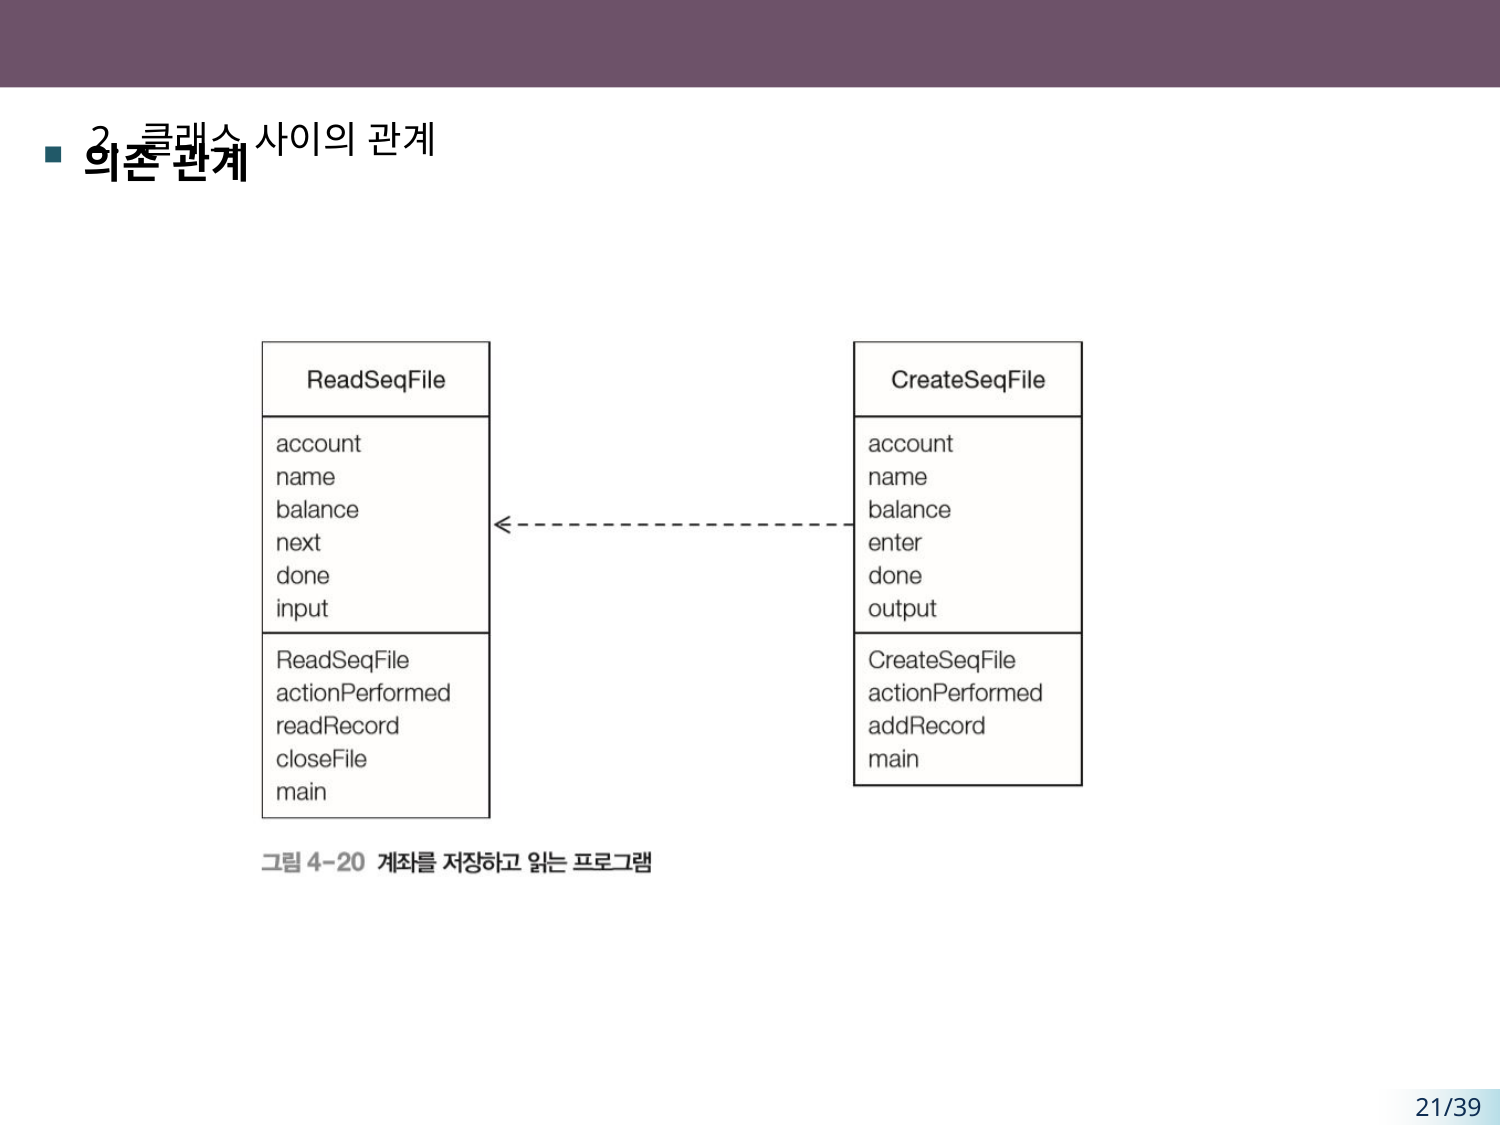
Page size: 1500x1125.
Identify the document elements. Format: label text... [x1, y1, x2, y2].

list 의존 관계 [10, 118, 1481, 1049]
title 2. 클래스 사이의 관계 [75, 45, 1425, 118]
picture [253, 337, 1093, 879]
